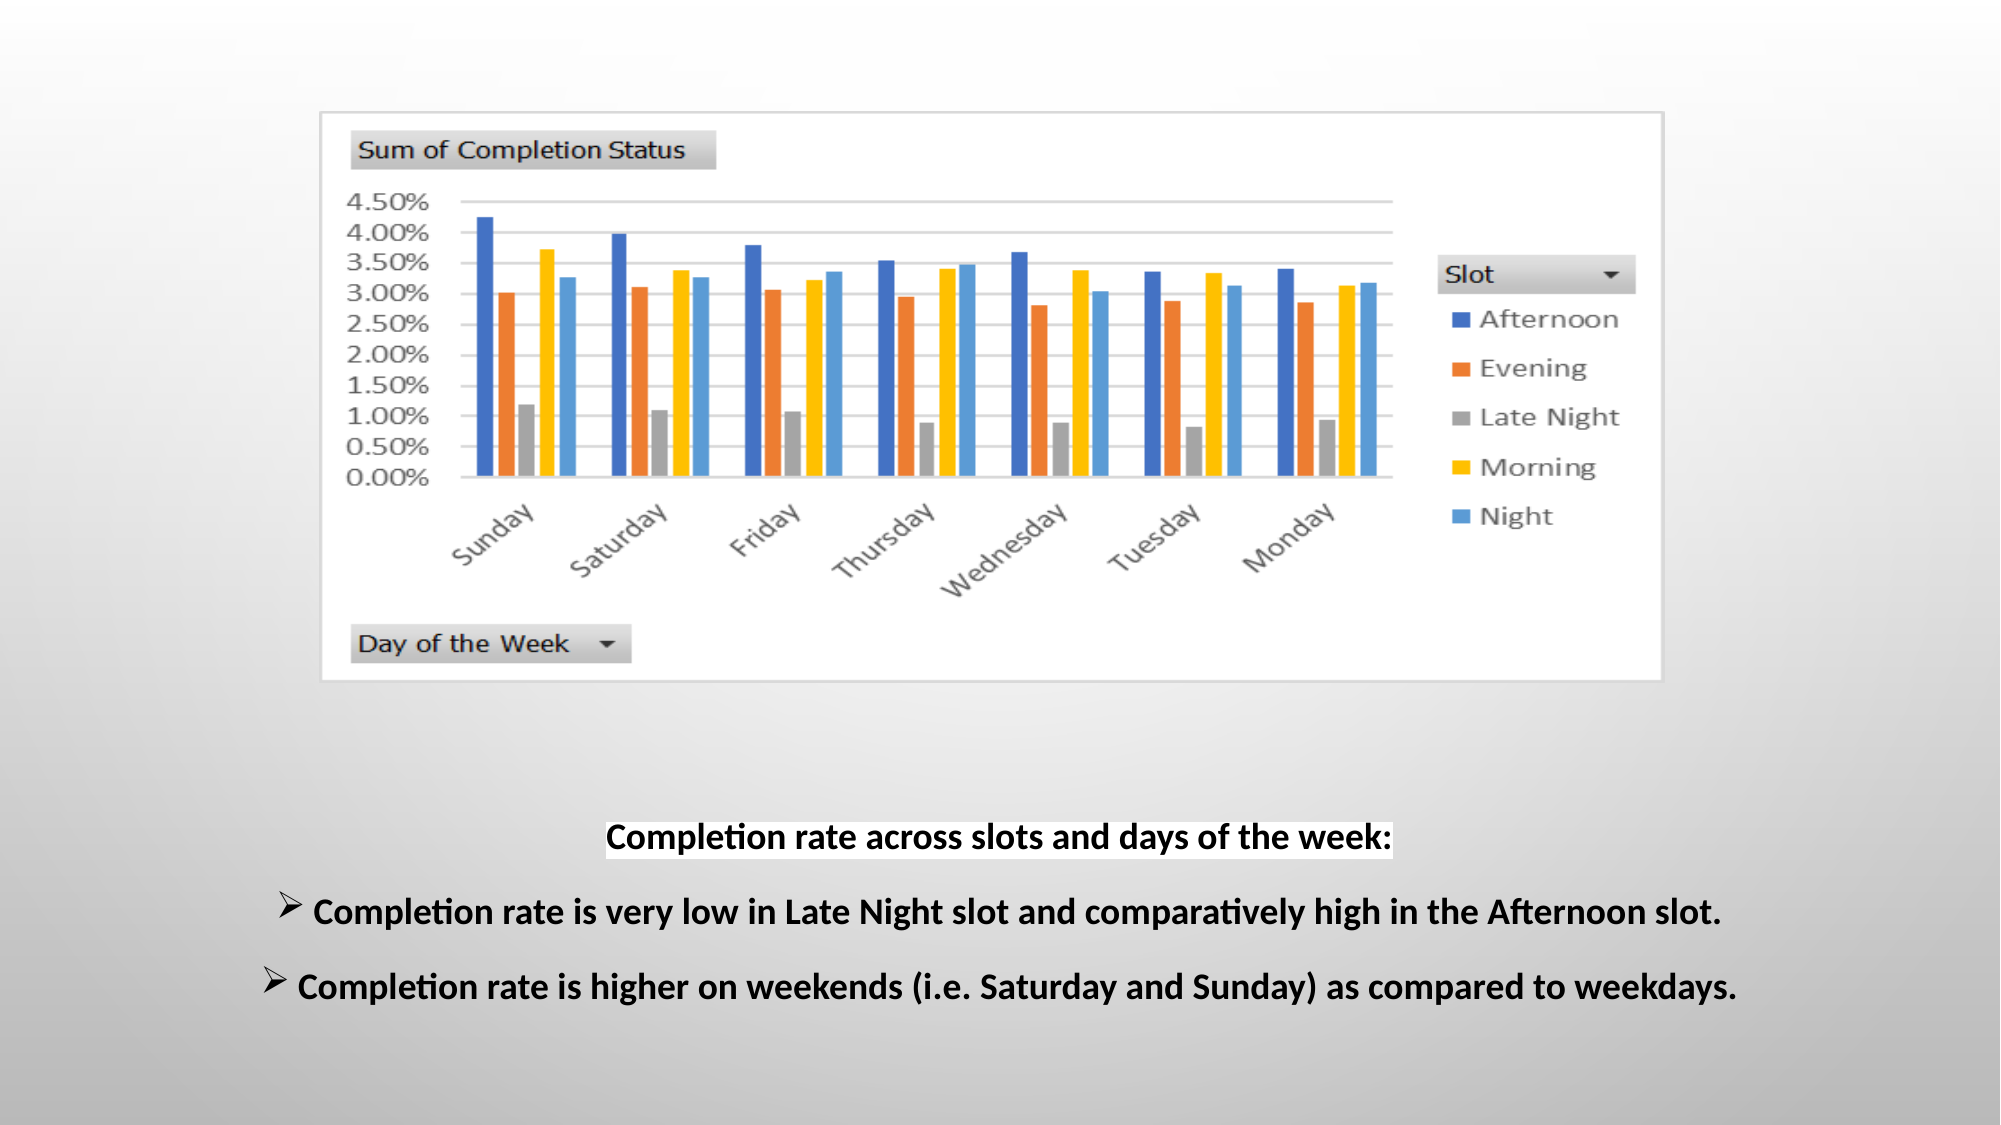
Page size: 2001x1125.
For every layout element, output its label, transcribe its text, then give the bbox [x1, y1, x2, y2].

list Completion rate across slots and days of the week: Completion rate is very low in Late Night slot and comparatively high in the Afternoon slot. Completion rate is higher on weekends (i.e. Saturday and Sunday) as compared to weekdays. [137, 795, 1863, 1046]
picture [0, 0, 2000, 1125]
title [149, 101, 1851, 364]
